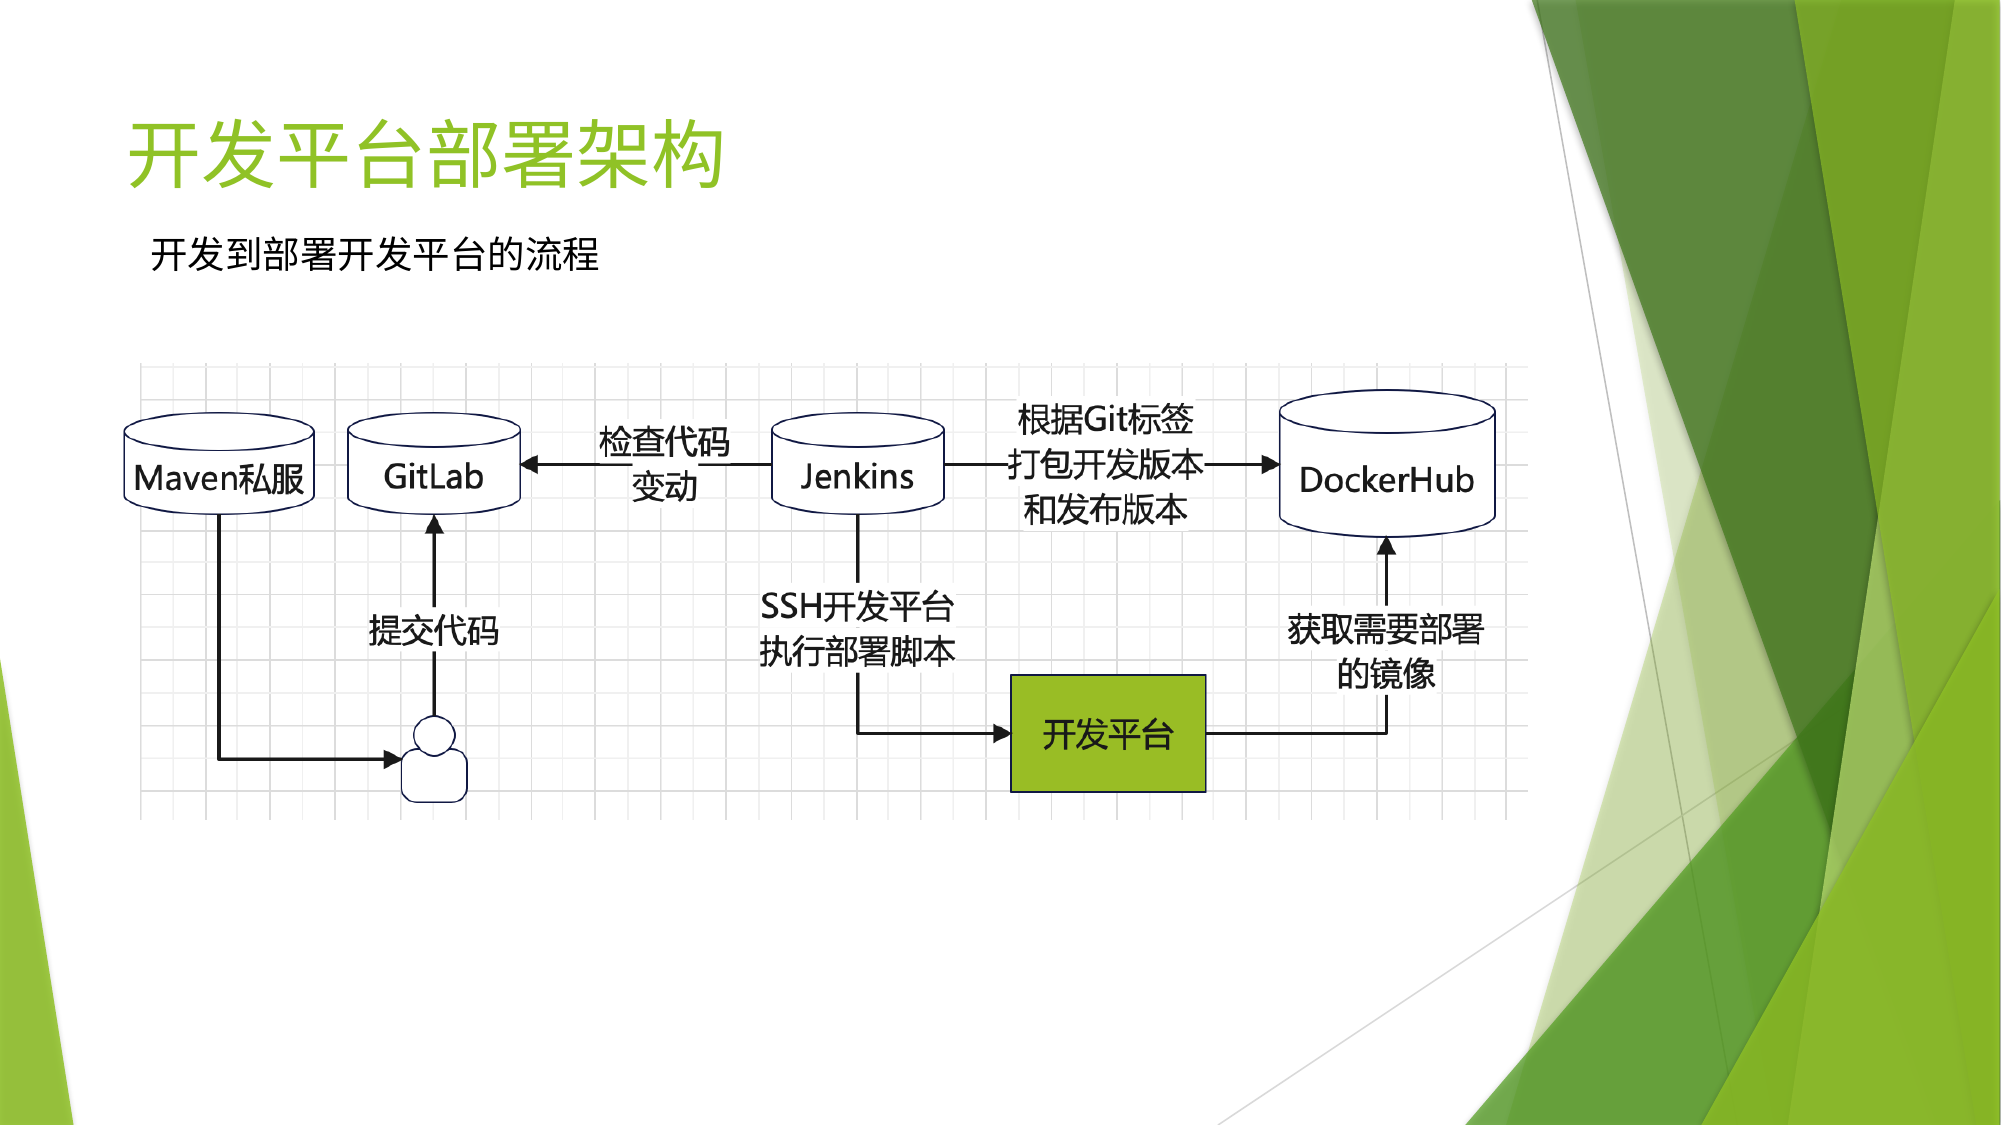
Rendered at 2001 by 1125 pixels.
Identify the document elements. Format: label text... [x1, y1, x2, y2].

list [110, 363, 1528, 821]
title 开发平台部署架构 [111, 99, 1522, 211]
text_box 开发到部署开发平台的流程 [135, 223, 616, 283]
